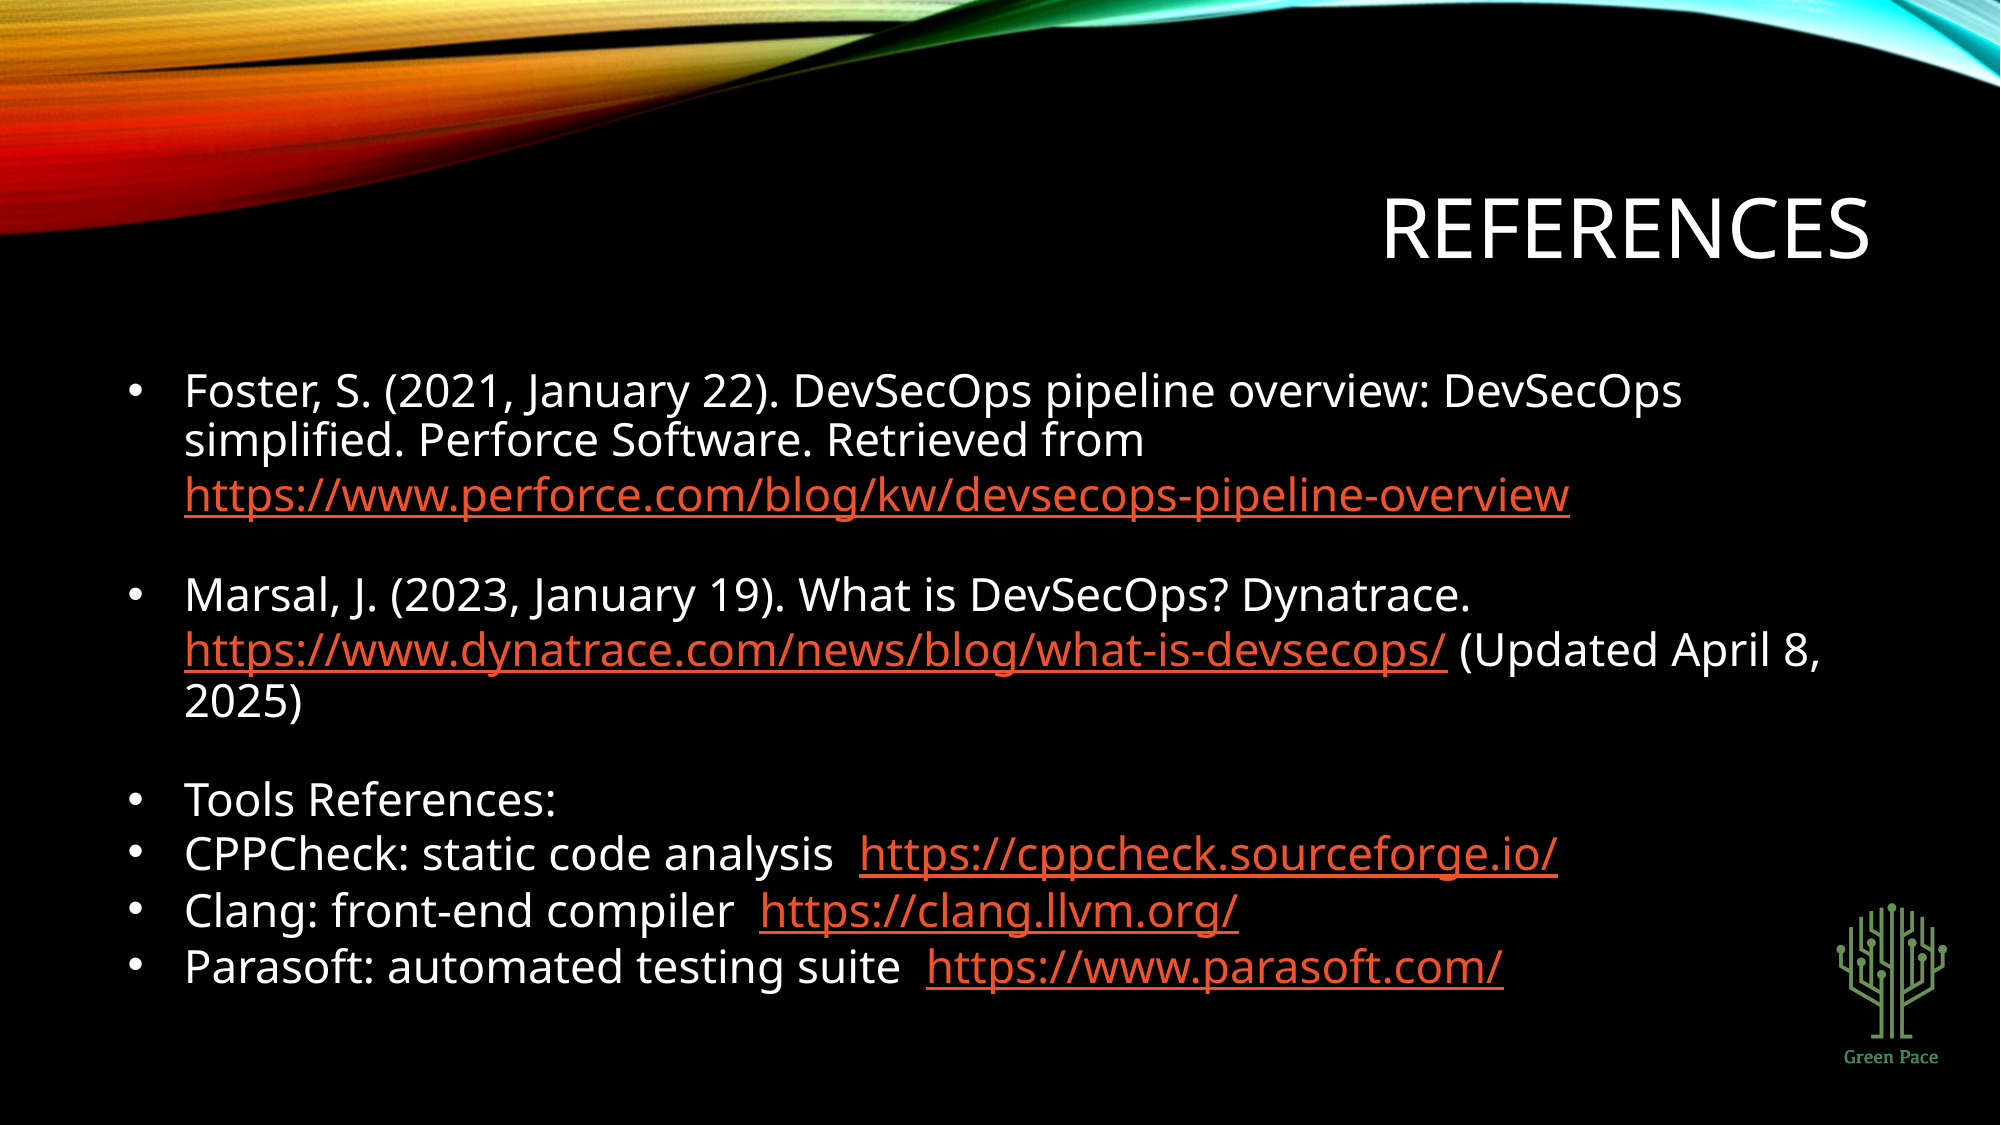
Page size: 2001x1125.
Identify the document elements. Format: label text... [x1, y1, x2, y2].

title REFERENCES [474, 125, 1888, 338]
picture [0, 0, 2000, 237]
list Foster, S. (2021, January 22). DevSecOps pipeline overview: DevSecOps simplified. Perforce Software. Retrieved from https://www.perforce.com/blog/kw/devsecops-pipeline-overview Marsal, J. (2023, January 19). What is DevSecOps? Dynatrace. https://www.dynatrace.com/news/blog/what-is-devsecops/ (Updated April 8, 2025) Tools References: CPPCheck: static code analysis https://cppcheck.sourceforge.io/ Clang: front-end compiler https://clang.llvm.org/ Parasoft: automated testing suite https://www.parasoft.com/ [112, 360, 1888, 1021]
picture [1817, 892, 1964, 1082]
